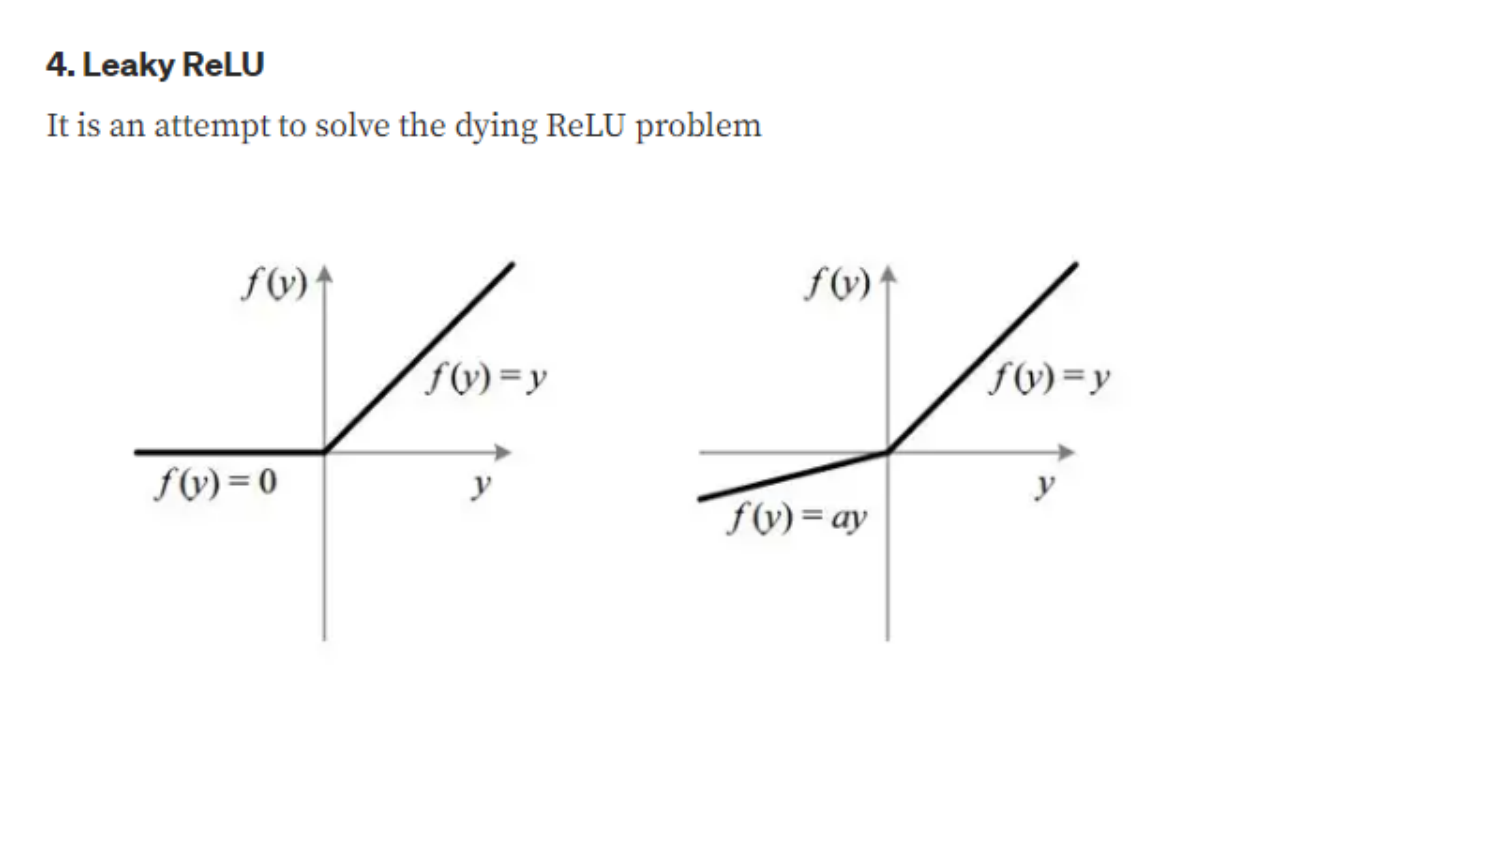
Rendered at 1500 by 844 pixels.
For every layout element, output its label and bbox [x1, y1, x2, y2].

picture [24, 24, 1256, 696]
